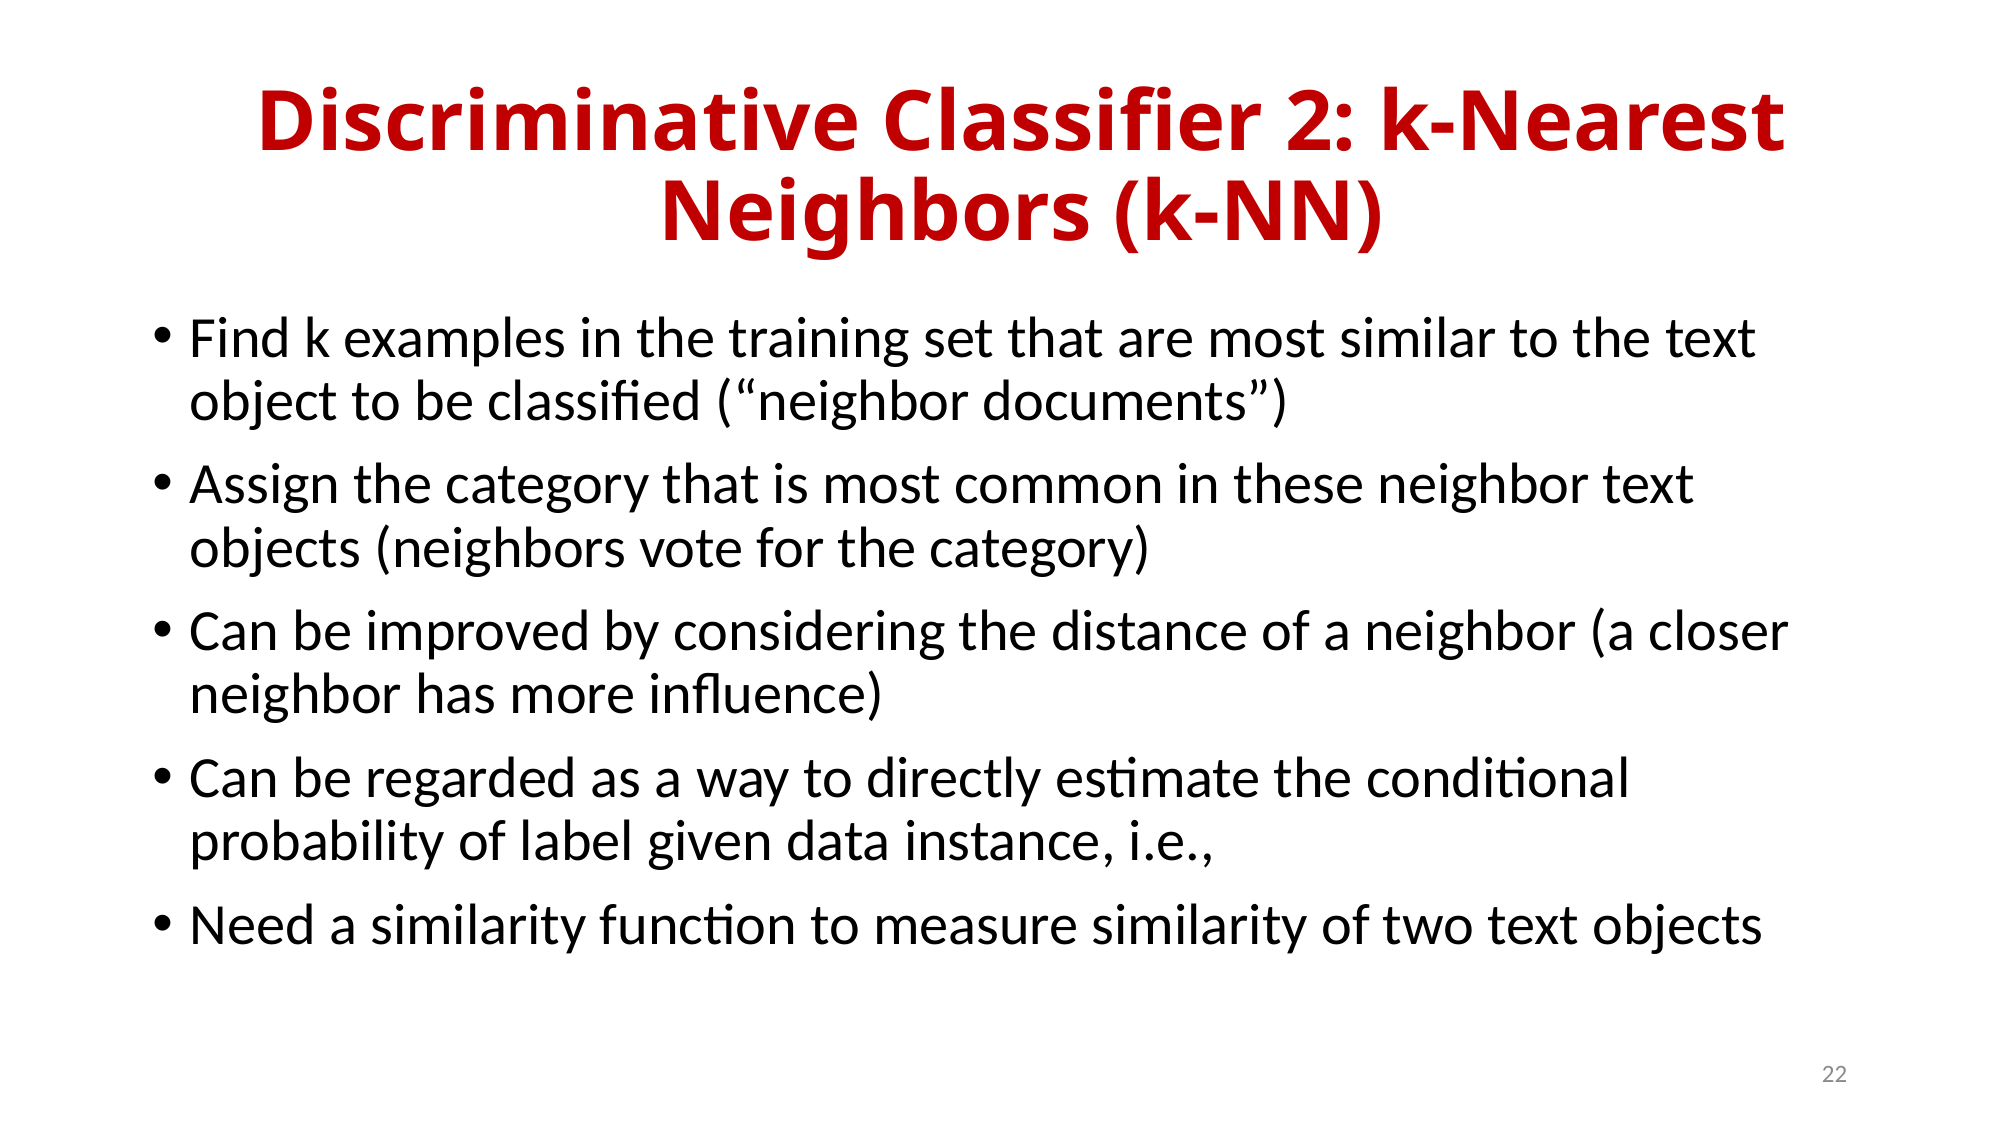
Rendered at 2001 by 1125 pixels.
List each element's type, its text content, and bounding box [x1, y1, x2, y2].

title Discriminative Classifier 2: k-Nearest Neighbors (k-NN) [80, 59, 1964, 278]
slide_number 22 [1412, 1042, 1863, 1103]
